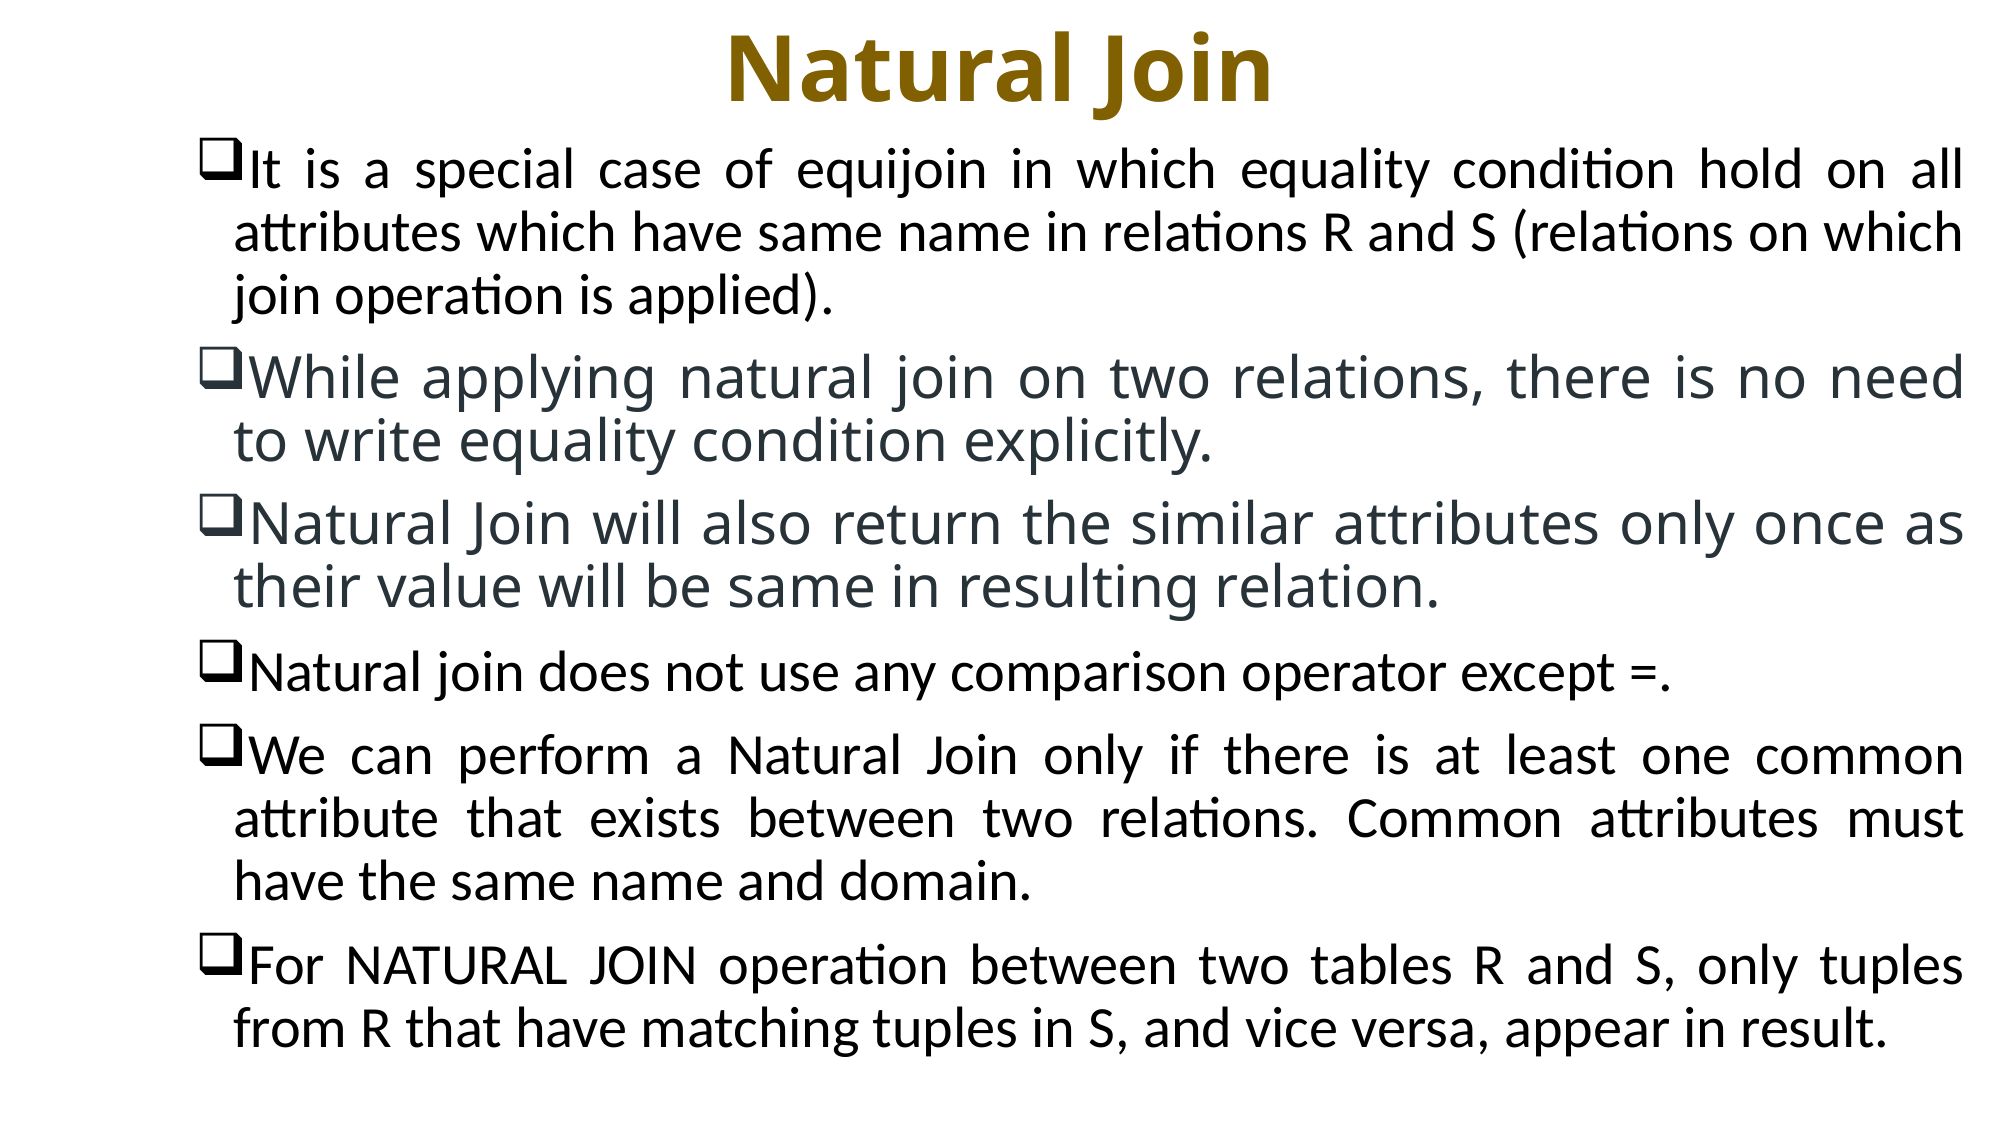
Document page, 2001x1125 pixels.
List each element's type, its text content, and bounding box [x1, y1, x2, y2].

title Natural Join [137, 1, 1863, 143]
list It is a special case of equijoin in which equality condition hold on all attributes which have same name in relations R and S (relations on which join operation is applied). While applying natural join on two relations, there is no need to write equality condition explicitly. Natural Join will also return the similar attributes only once as their value will be same in resulting relation. Natural join does not use any comparison operator except =. We can perform a Natural Join only if there is at least one common attribute that exists between two relations. Common attributes must have the same name and domain. For NATURAL JOIN operation between two tables R and S, only tuples from R that have matching tuples in S, and vice versa, appear in result. [180, 131, 1981, 1110]
